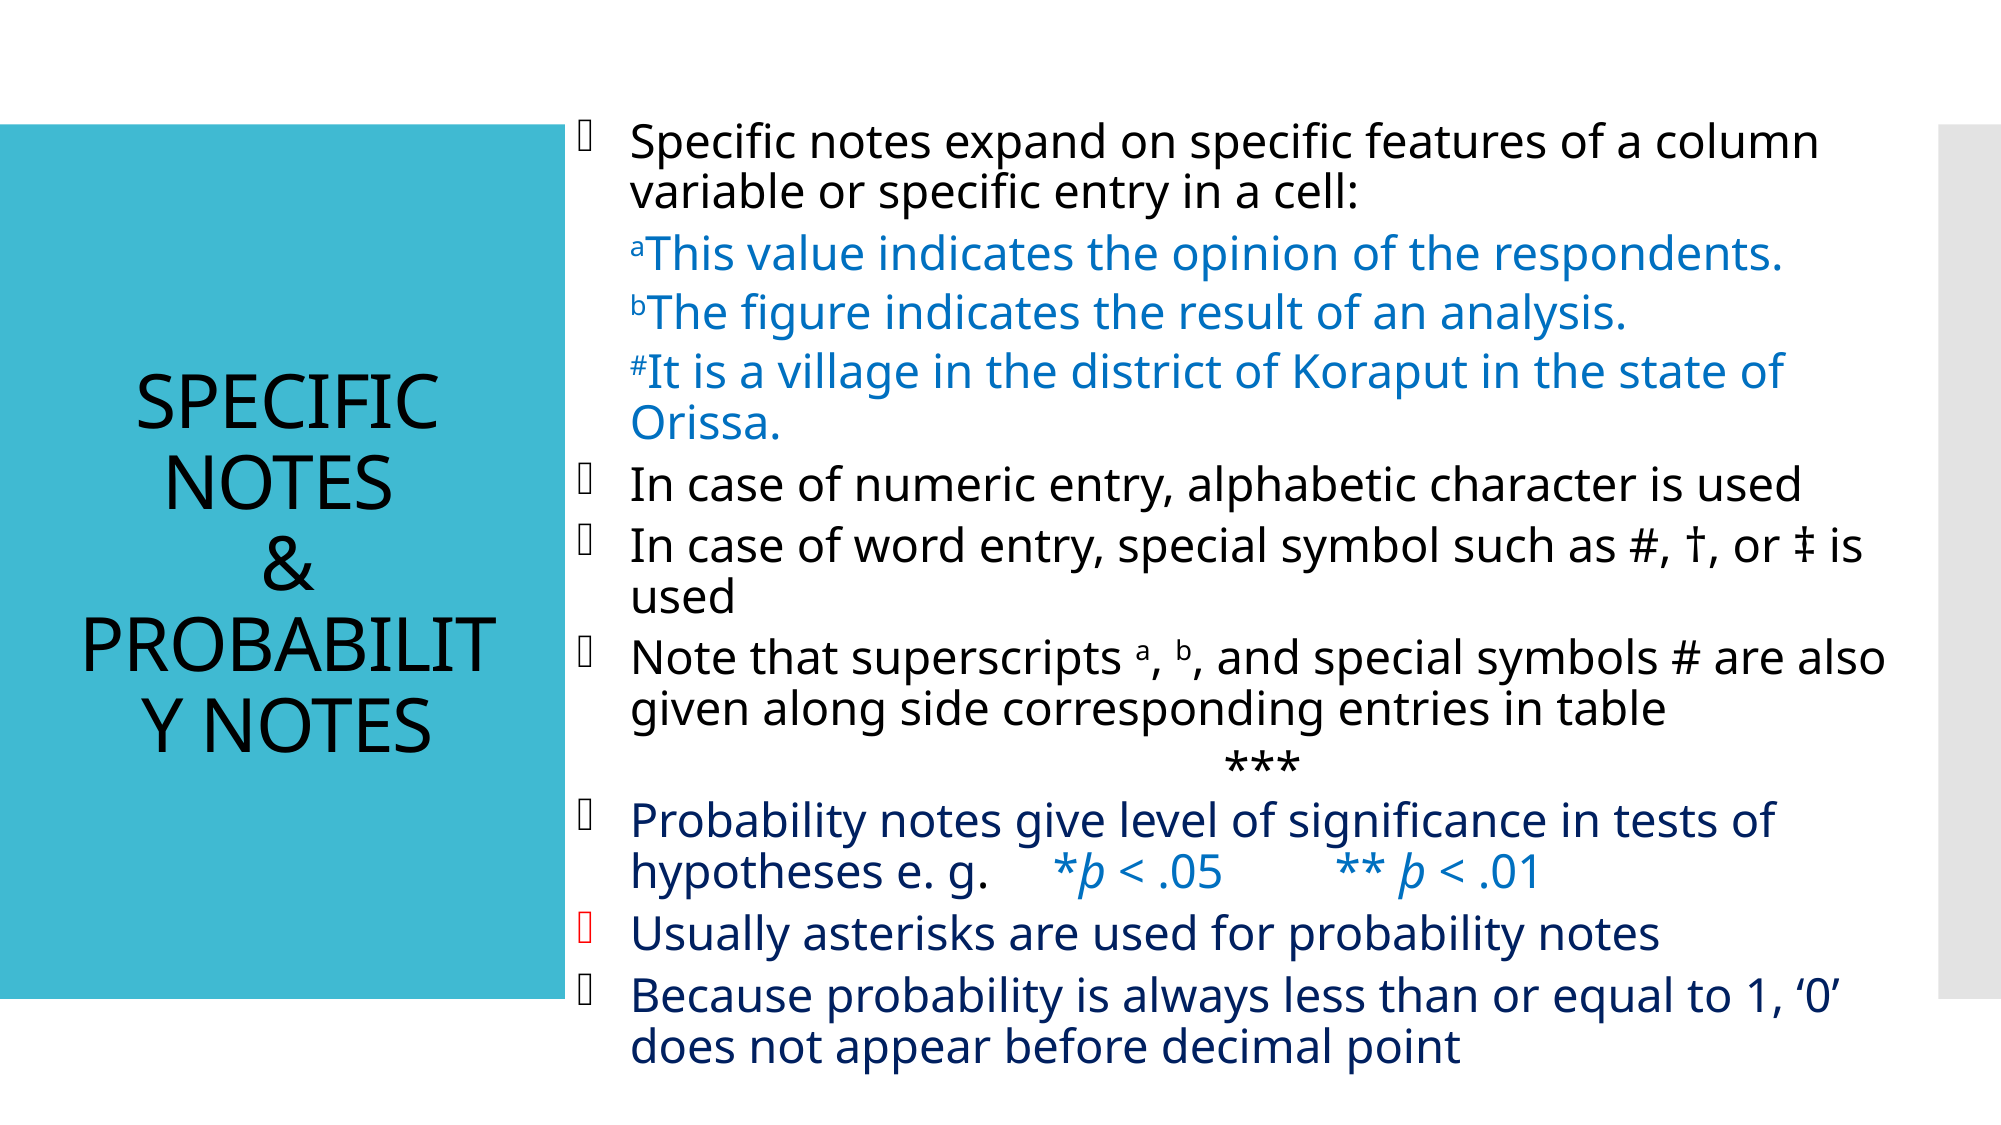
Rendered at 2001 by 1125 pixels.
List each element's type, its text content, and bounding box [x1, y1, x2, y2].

title SPECIFIC NOTES & PROBABILITY NOTES [49, 187, 526, 946]
list Specific notes expand on specific features of a column variable or specific entry in a cell: aThis value indicates the opinion of the respondents. bThe figure indicates the result of an analysis. #It is a village in the district of Koraput in the state of Orissa. In case of numeric entry, alphabetic character is used In case of word entry, special symbol such as #, †, or ‡ is used Note that superscripts a, b, and special symbols # are also given along side corresponding entries in table *** Probability notes give level of significance in tests of hypotheses e. g. *þ < .05 ** þ < .01 Usually asterisks are used for probability notes Because probability is always less than or equal to 1, ‘0’ does not appear before decimal point [562, 110, 1937, 1089]
